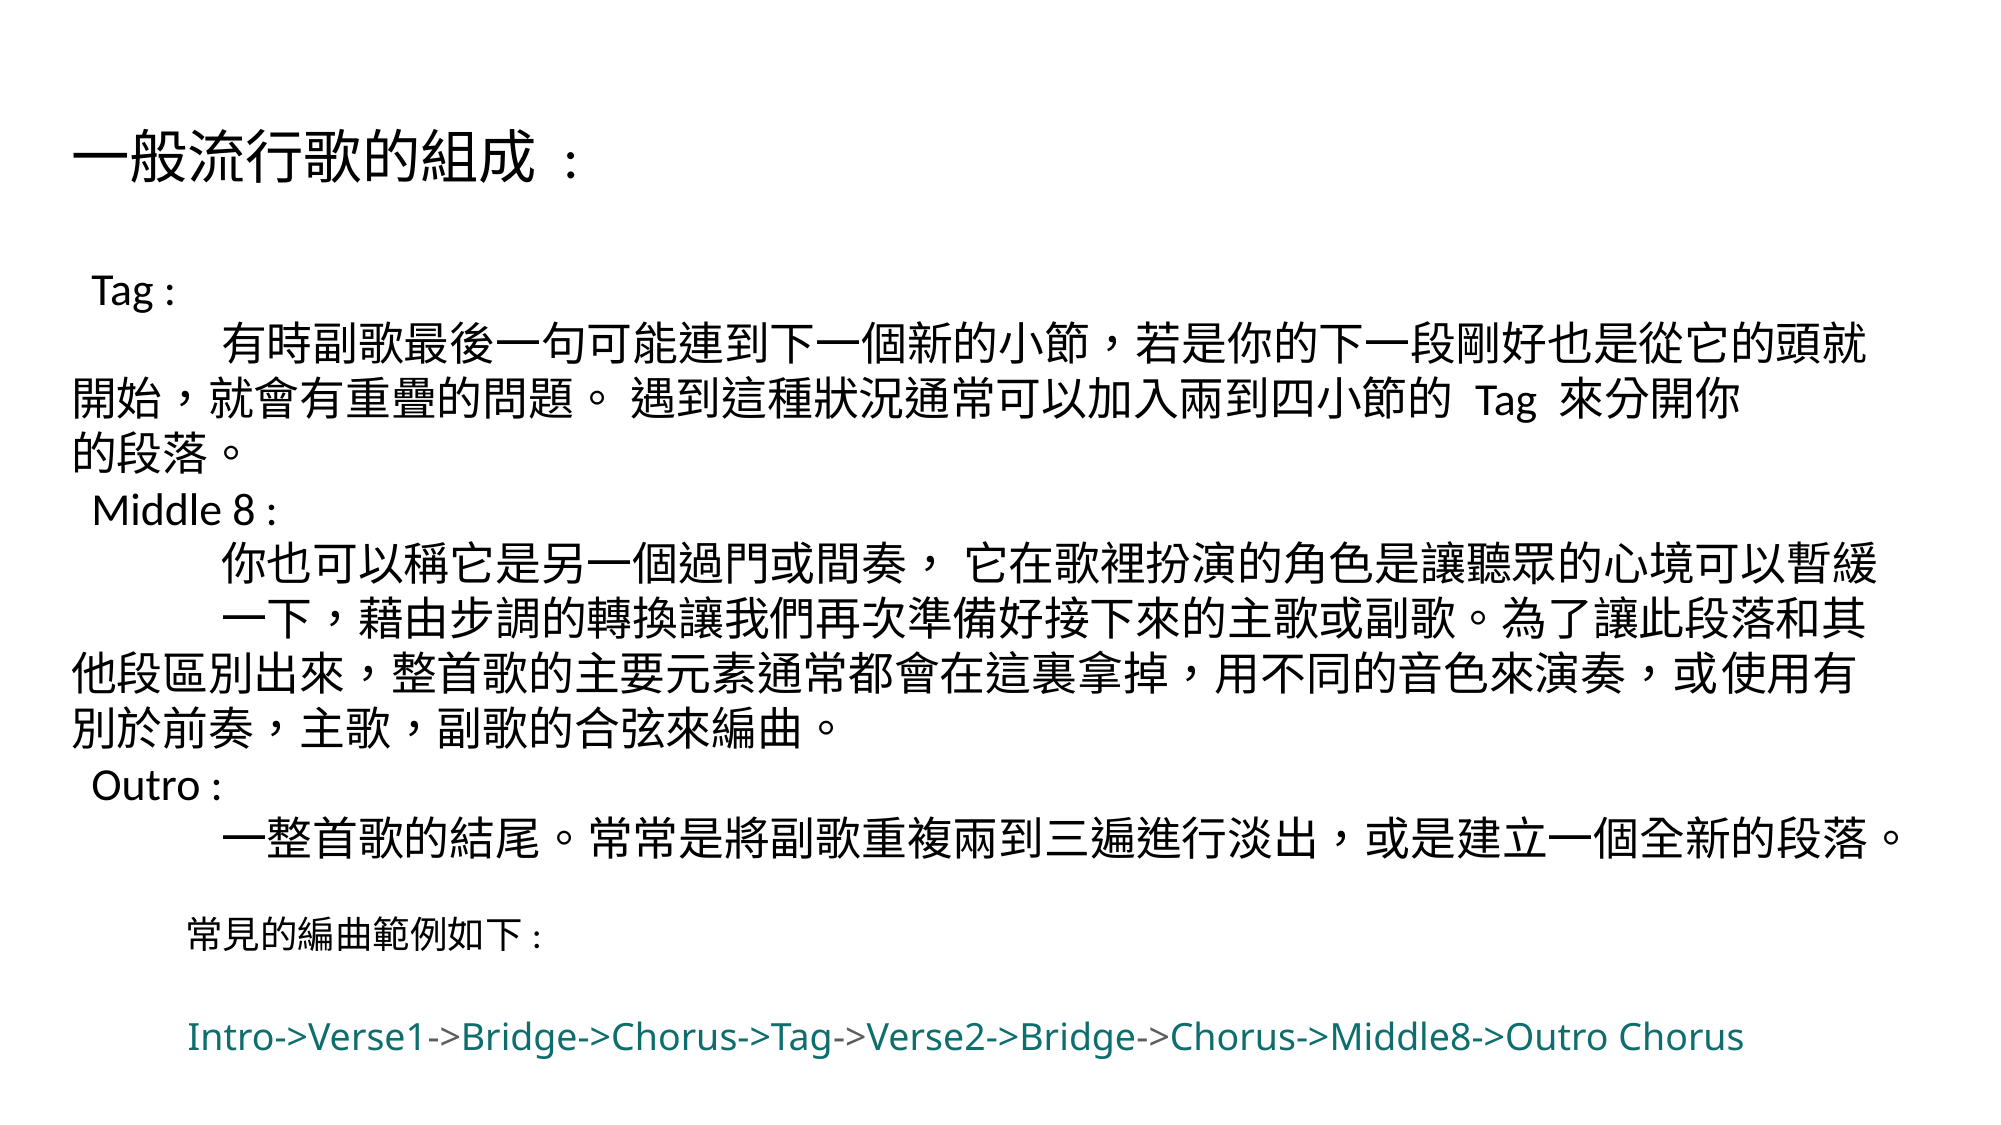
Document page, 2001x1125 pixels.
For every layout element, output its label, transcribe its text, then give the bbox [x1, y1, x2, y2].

text_box Intro->Verse1->Bridge->Chorus->Tag->Verse2->Bridge->Chorus->Middle8->Outro Chorus [172, 1005, 1942, 1066]
text_box 一般流行歌的組成 : Tag : 有時副歌最後一句可能連到下一個新的小節，若是你的下一段剛好也是從它的頭就 開始，就會有重疊的問題。 遇到這種狀況通常可以加入兩到四小節的 Tag 來分開你 的段落。 Middle 8 : 你也可以稱它是另一個過門或間奏， 它在歌裡扮演的角色是讓聽眾的心境可以暫緩 一下，藉由步調的轉換讓我們再次準備好接下來的主歌或副歌。為了讓此段落和其 他段區別出來，整首歌的主要元素通常都會在這裏拿掉，用不同的音色來演奏，或 使用有別於前奏，主歌，副歌的合弦來編曲。 Outro : 一整首歌的結尾。常常是將副歌重複兩到三遍進行淡出，或是建立一個全新的段落。 [56, 112, 1902, 872]
text_box 常見的編曲範例如下: [170, 904, 557, 964]
